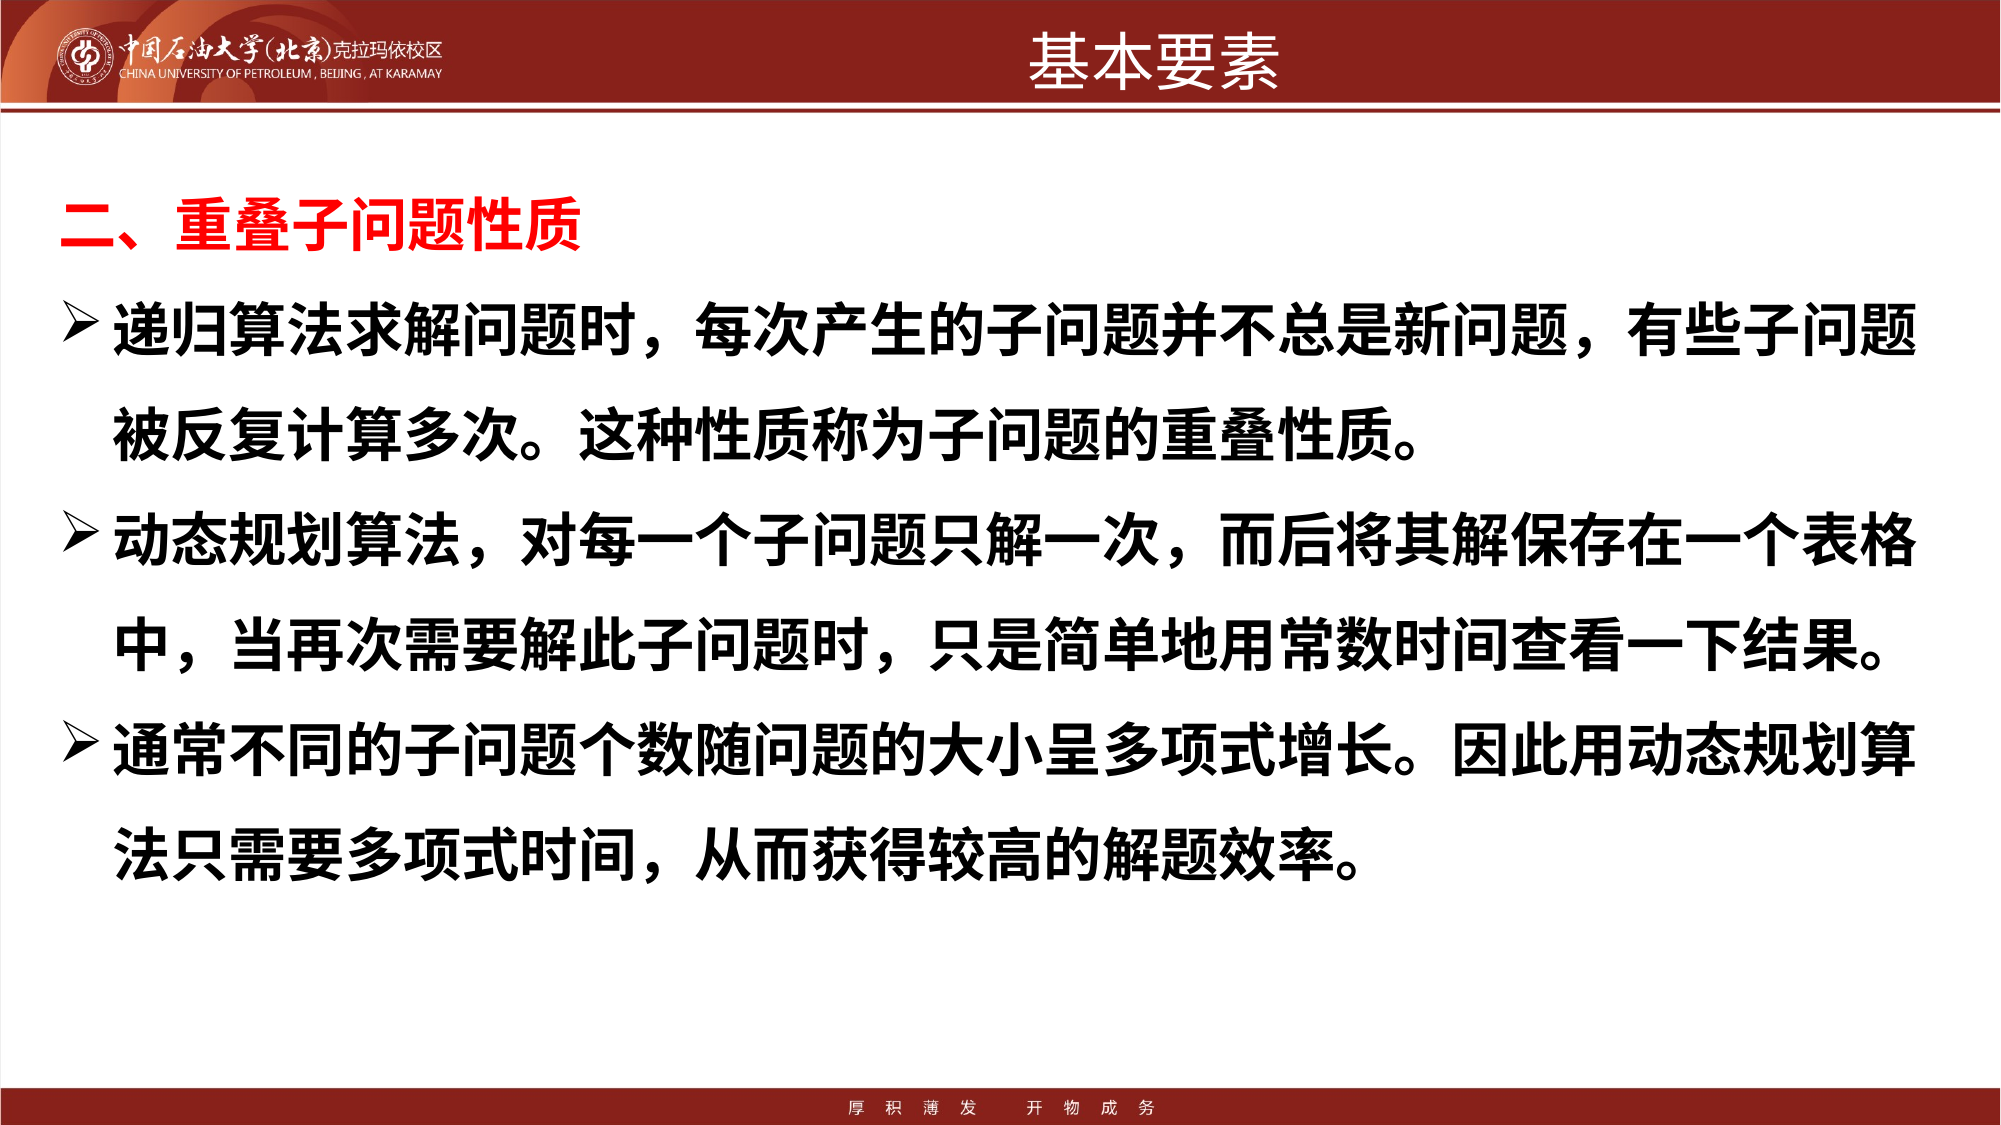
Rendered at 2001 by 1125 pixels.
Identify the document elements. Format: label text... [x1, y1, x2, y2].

list 二、重叠子问题性质 递归算法求解问题时，每次产生的子问题并不总是新问题，有些子问题被反复计算多次。这种性质称为子问题的重叠性质。 动态规划算法，对每一个子问题只解一次，而后将其解保存在一个表格中，当再次需要解此子问题时，只是简单地用常数时间查看一下结果。 通常不同的子问题个数随问题的大小呈多项式增长。因此用动态规划算法只需要多项式时间，从而获得较高的解题效率。 [43, 146, 1952, 1024]
picture [0, 0, 2001, 1125]
title 基本要素 [519, 14, 1790, 92]
